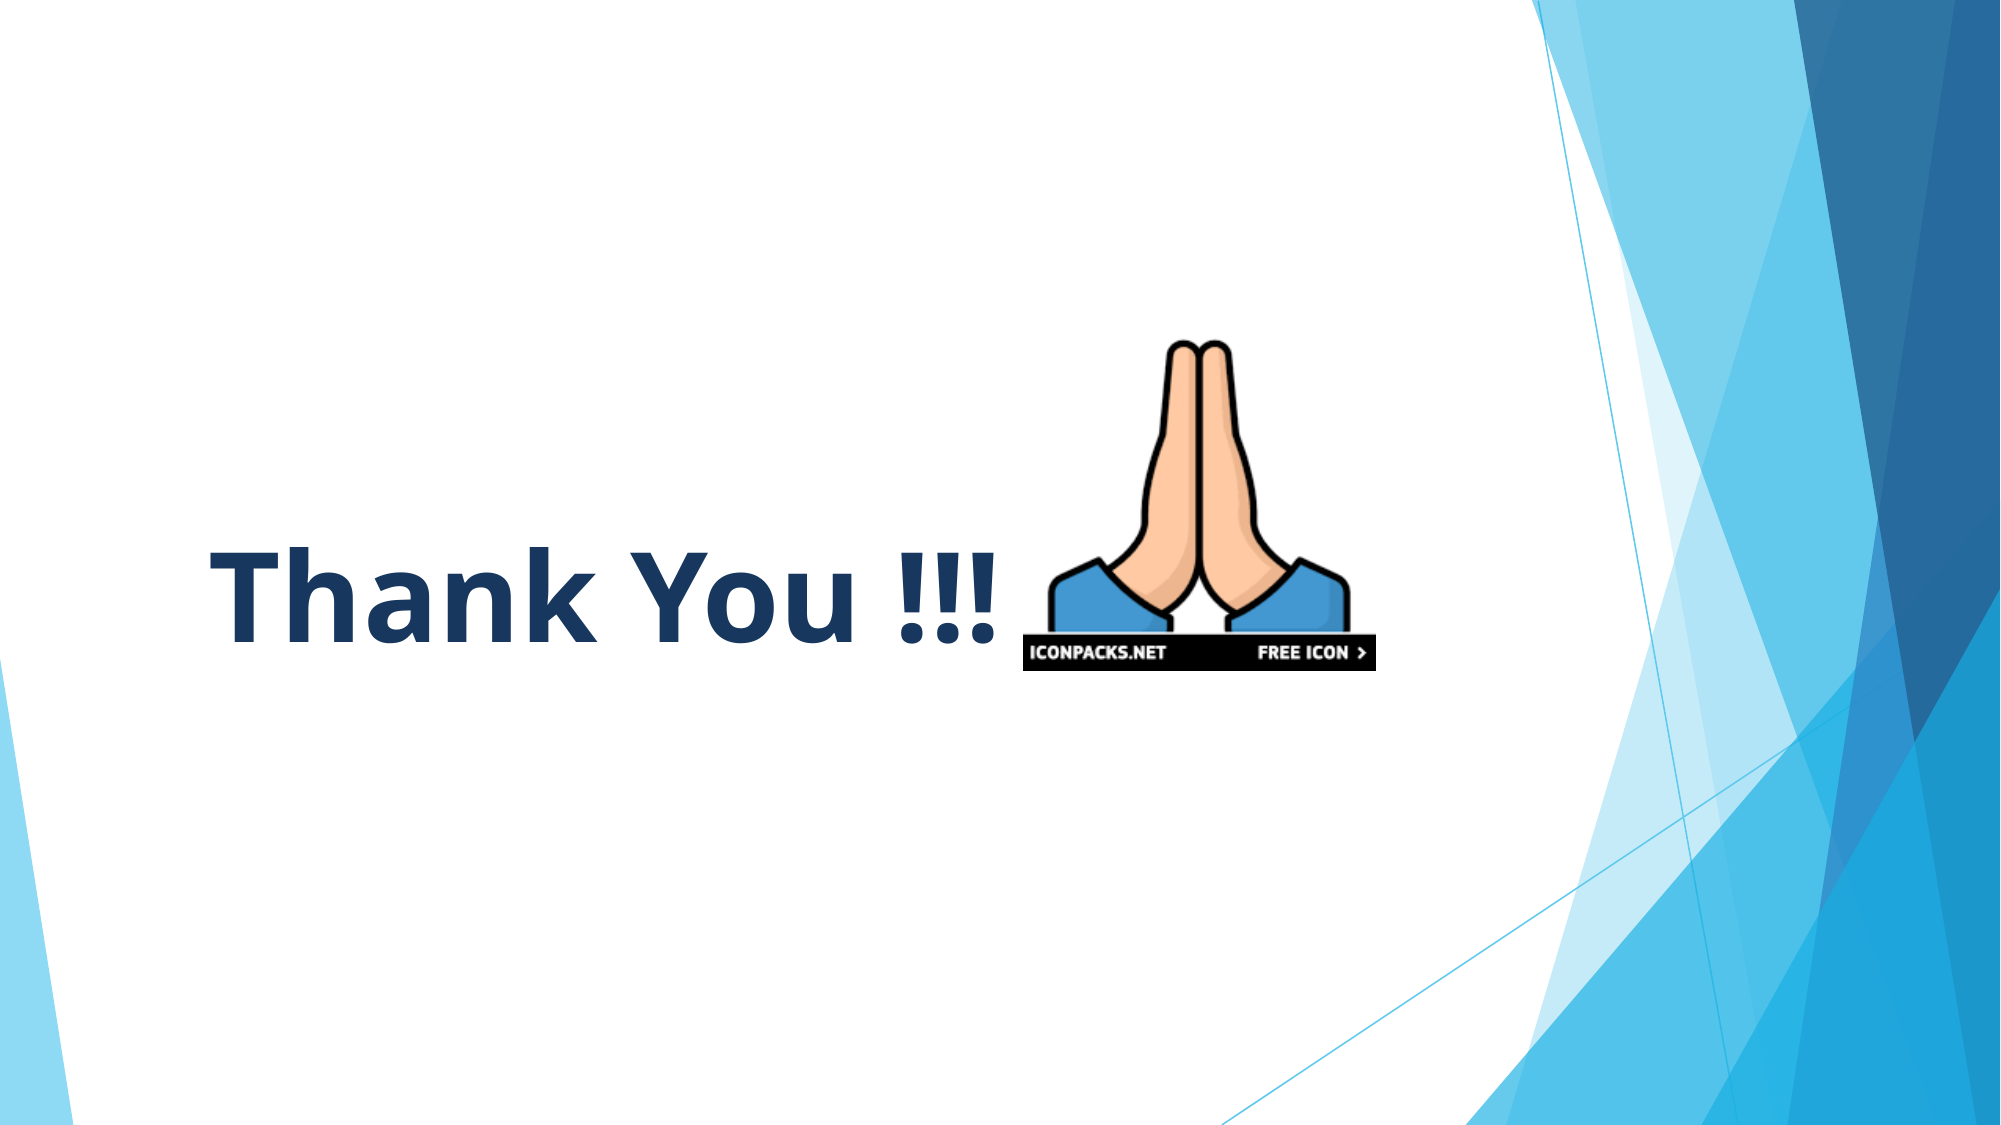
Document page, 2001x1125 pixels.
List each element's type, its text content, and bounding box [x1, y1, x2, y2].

title Thank You !!! [1379, 517, 2000, 669]
title Thank You !!! [208, 517, 1018, 669]
picture [1023, 319, 1376, 672]
